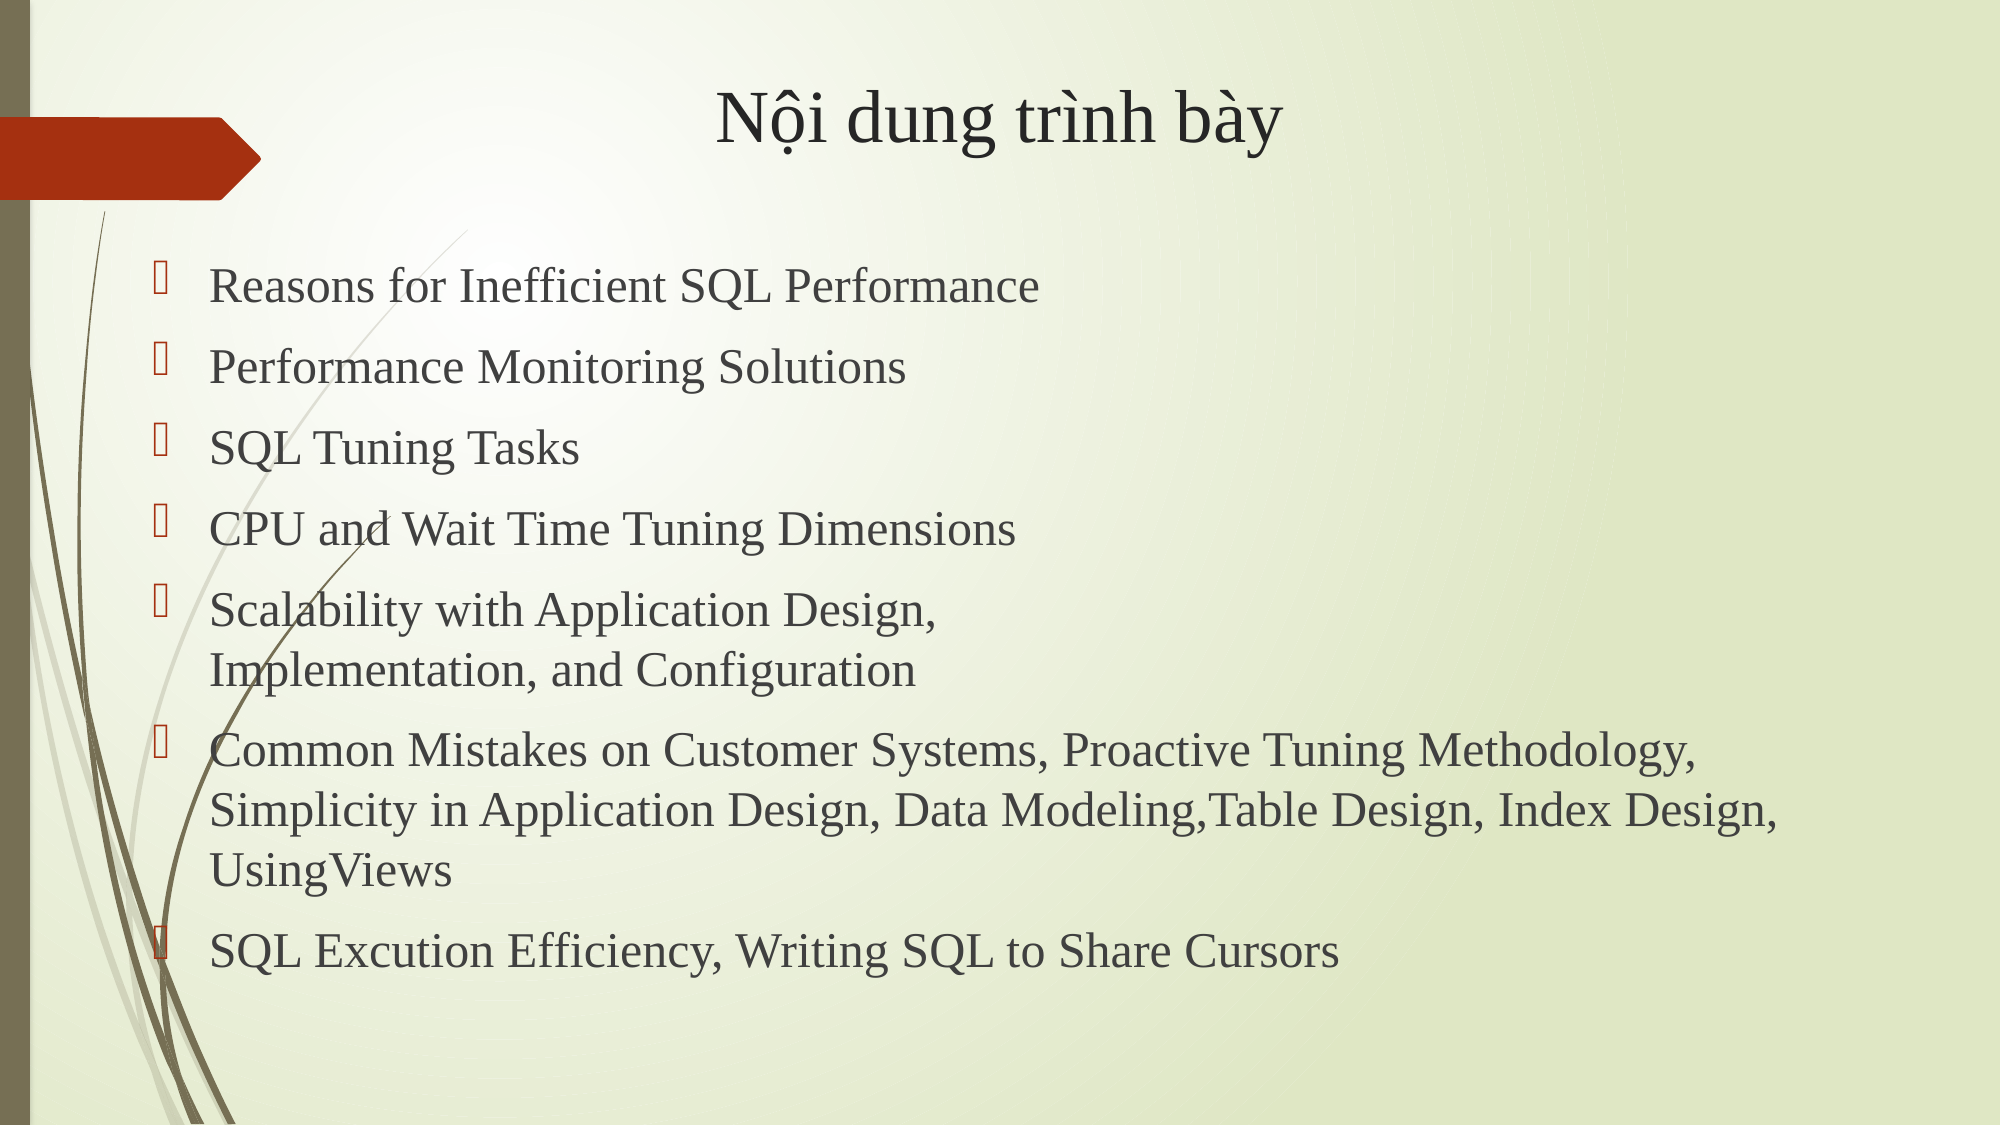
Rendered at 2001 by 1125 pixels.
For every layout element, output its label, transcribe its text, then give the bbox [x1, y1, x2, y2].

list Reasons for Inefficient SQL Performance Performance Monitoring Solutions SQL Tuning Tasks CPU and Wait Time Tuning Dimensions Scalability with Application Design, Implementation, and Configuration Common Mistakes on Customer Systems, Proactive Tuning Methodology, Simplicity in Application Design, Data Modeling,Table Design, Index Design, UsingViews SQL Excution Efficiency, Writing SQL to Share Cursors [137, 245, 1863, 1014]
title Nội dung trình bày [137, 59, 1863, 245]
